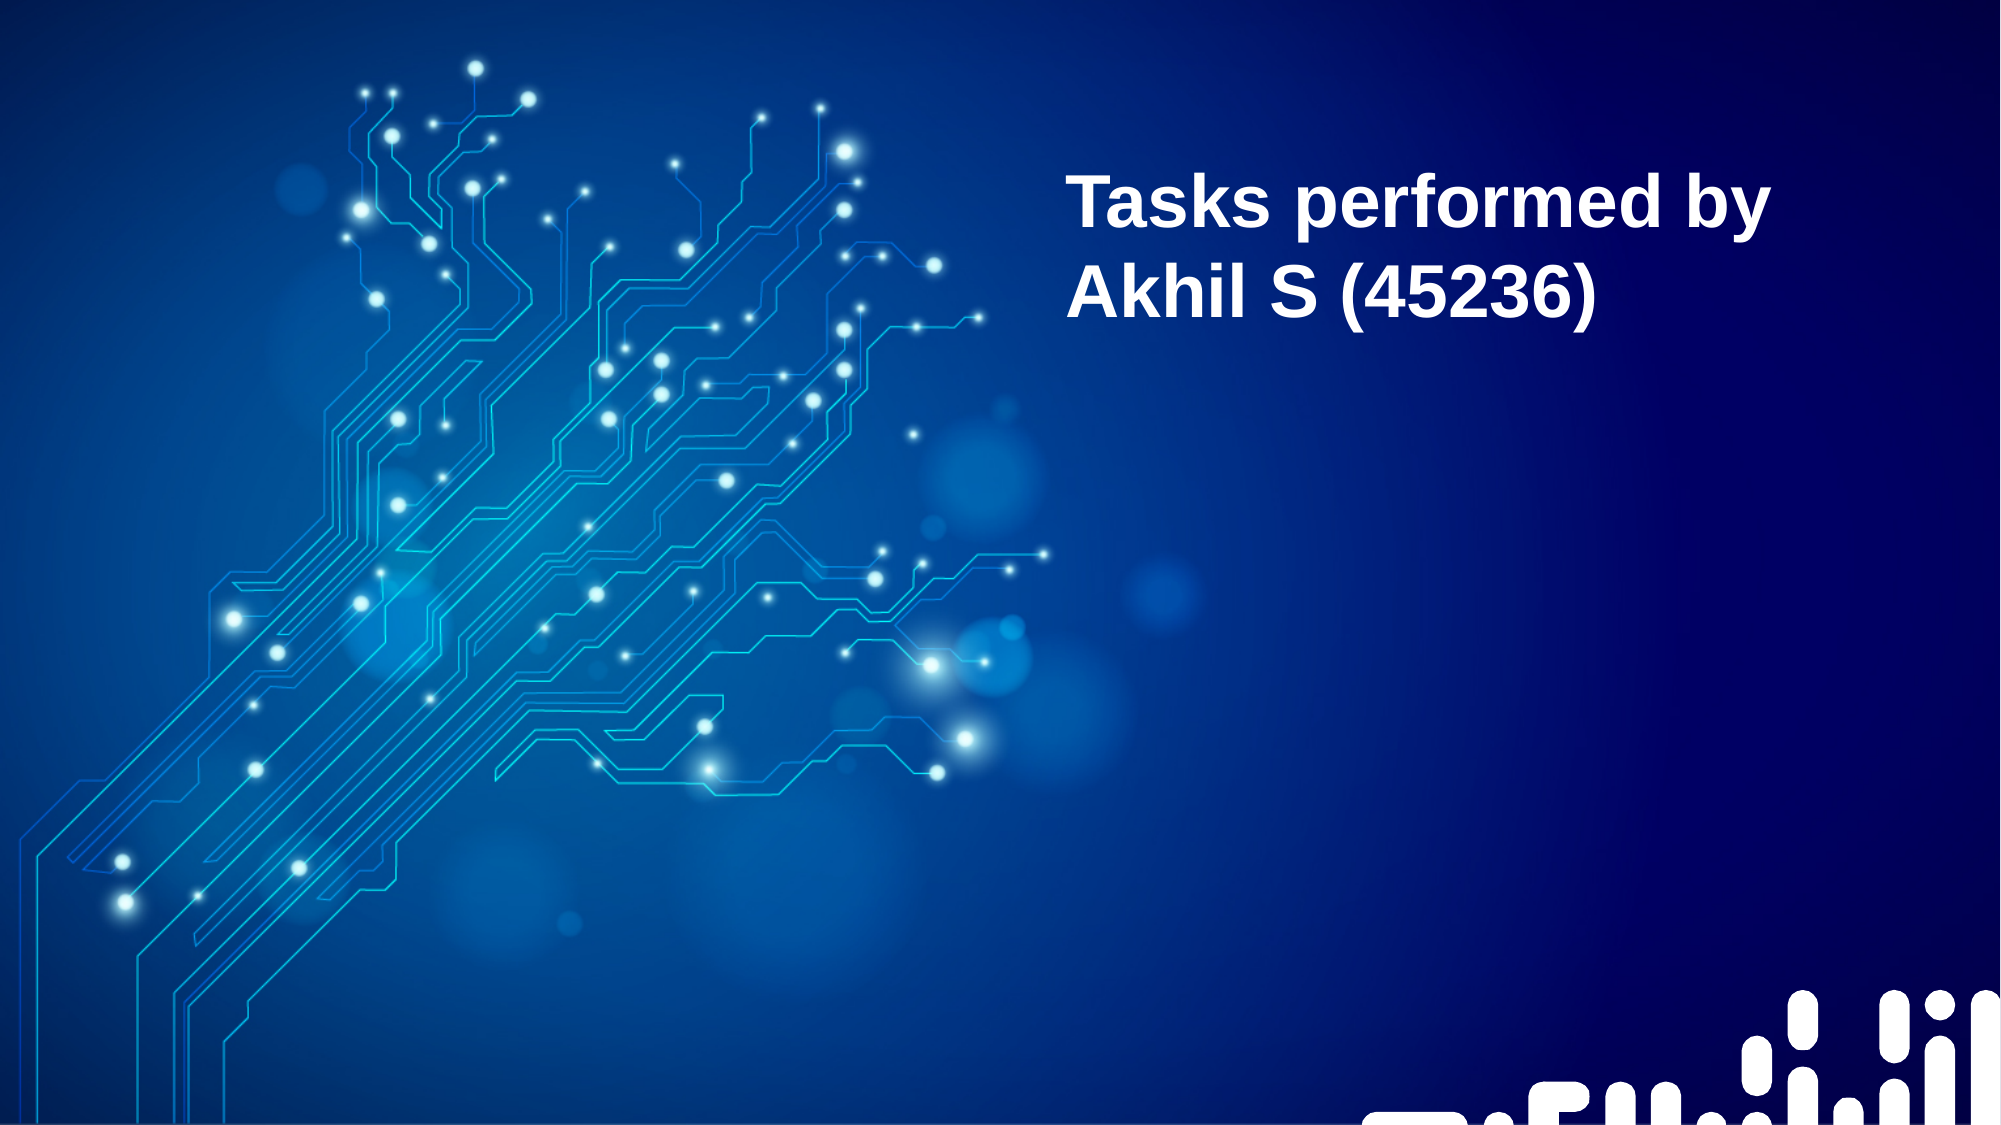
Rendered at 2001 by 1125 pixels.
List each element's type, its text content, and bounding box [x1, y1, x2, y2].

picture [0, 0, 2001, 1125]
title Tasks performed by Akhil S (45236) [1054, 89, 1872, 397]
